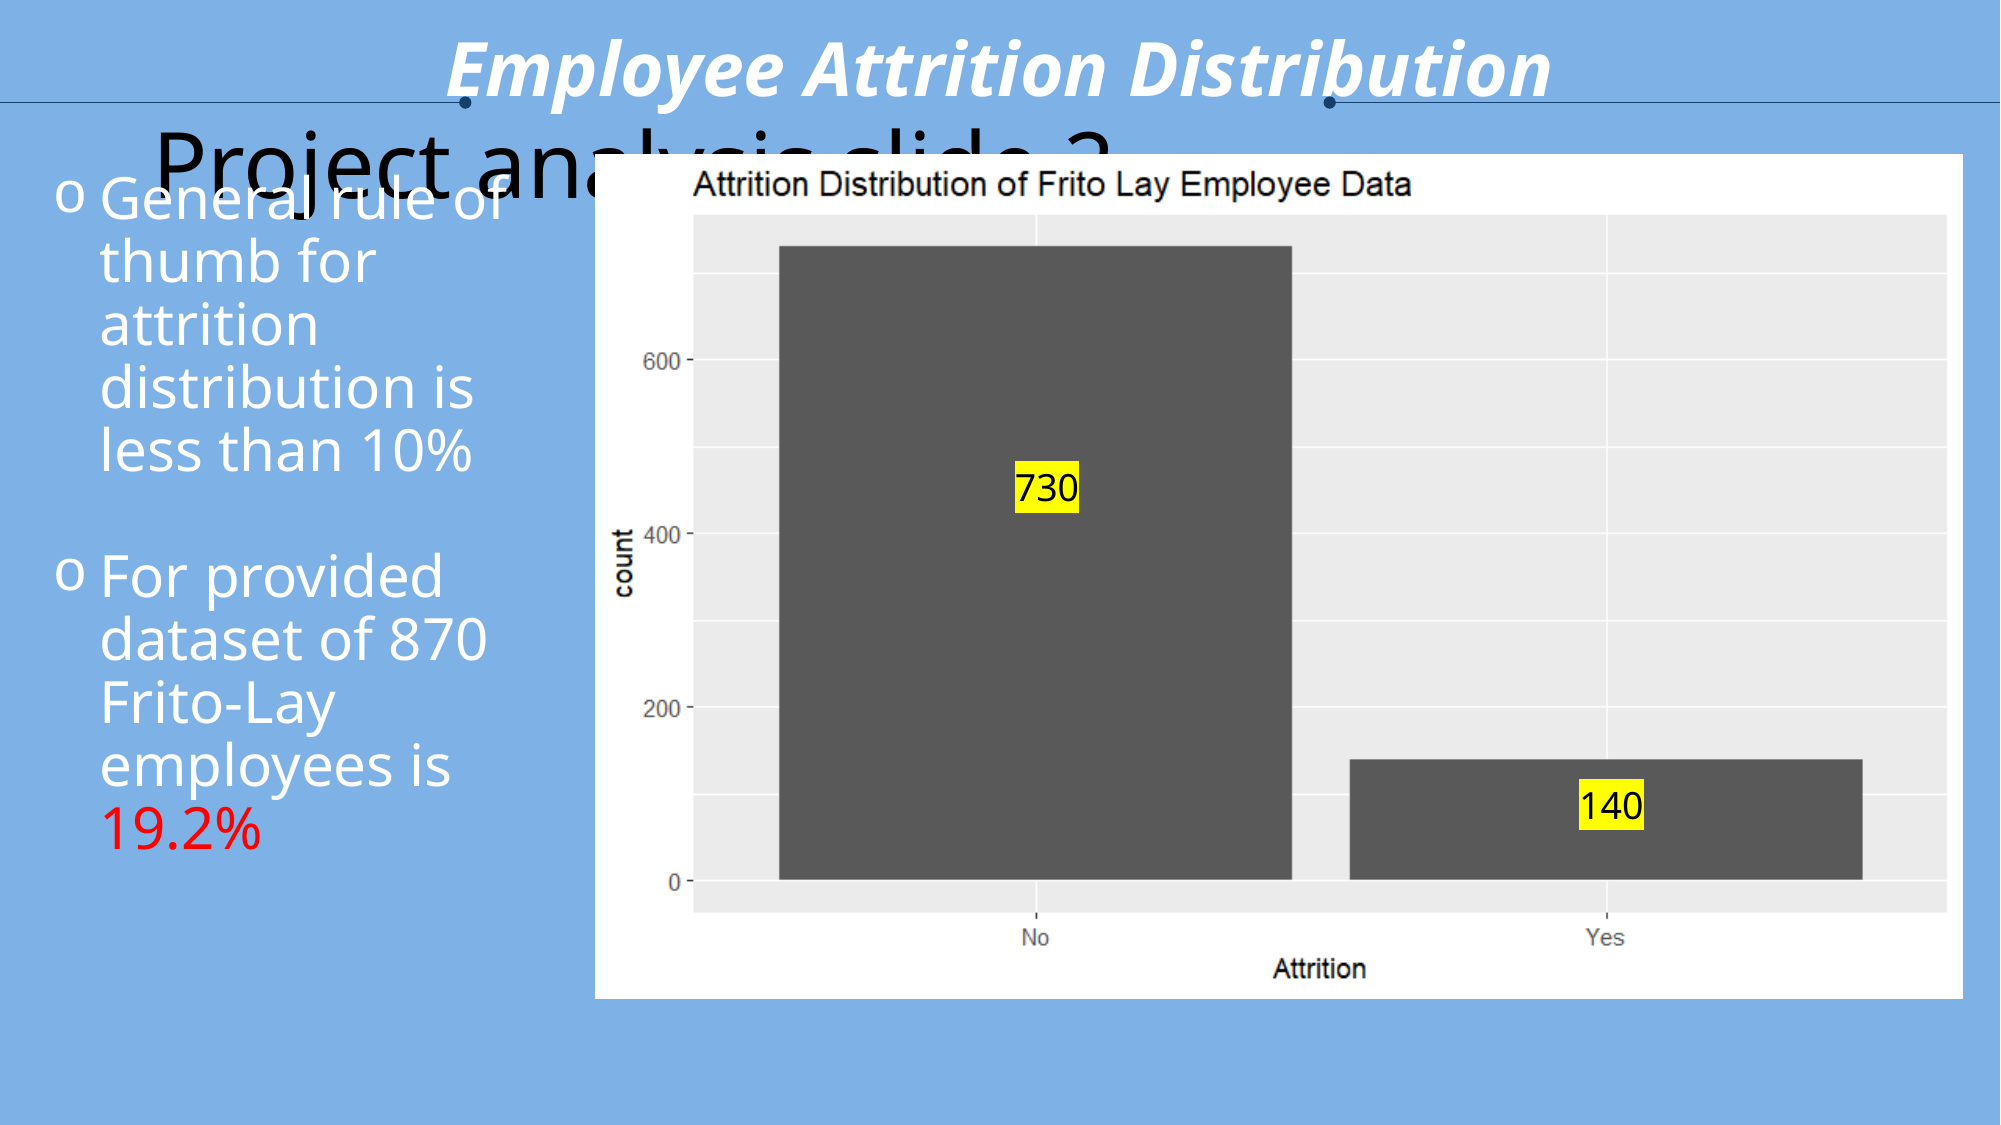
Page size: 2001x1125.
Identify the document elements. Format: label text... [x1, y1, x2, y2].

text_box Employee Attrition Distribution [37, 31, 1963, 113]
list General rule of thumb for attrition distribution is less than 10% For provided dataset of 870 Frito-Lay employees is 19.2% [37, 161, 542, 939]
picture [595, 154, 1963, 999]
title Project analysis slide 2 [137, 113, 1863, 278]
